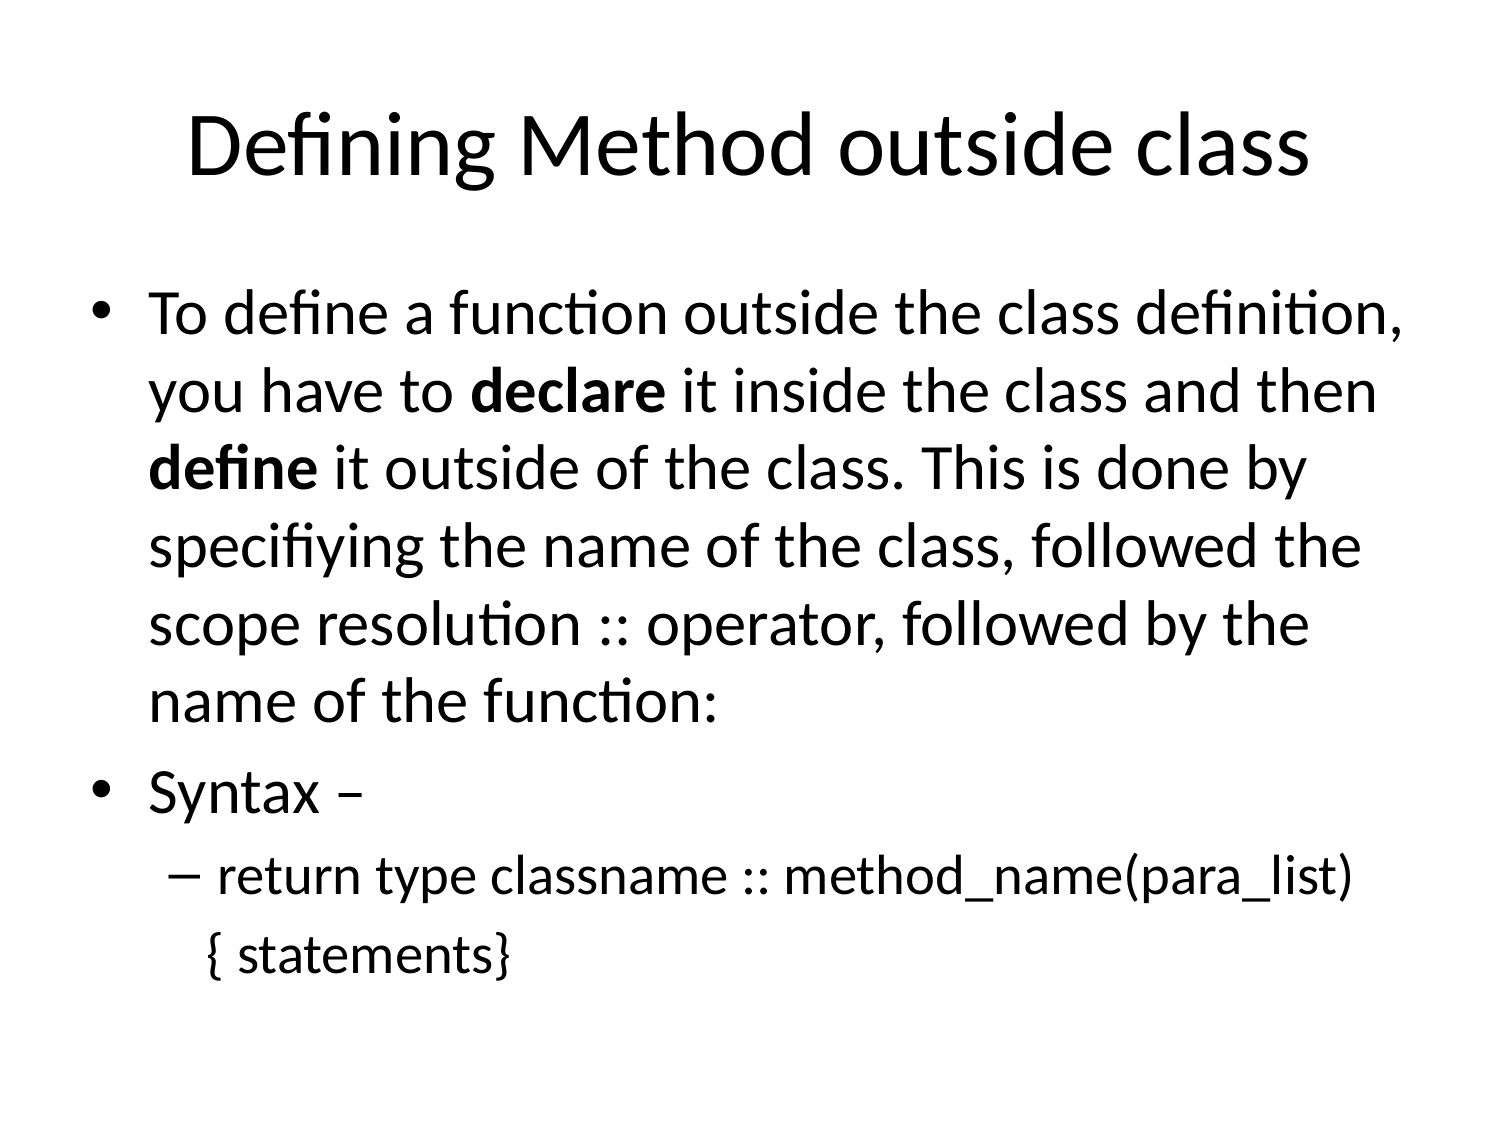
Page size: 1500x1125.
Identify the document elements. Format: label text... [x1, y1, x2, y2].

list To define a function outside the class definition, you have to declare it inside the class and then define it outside of the class. This is done by specifiying the name of the class, followed the scope resolution :: operator, followed by the name of the function: Syntax – return type classname :: method_name(para_list) { statements} [75, 262, 1425, 1005]
title Defining Method outside class [75, 45, 1425, 233]
